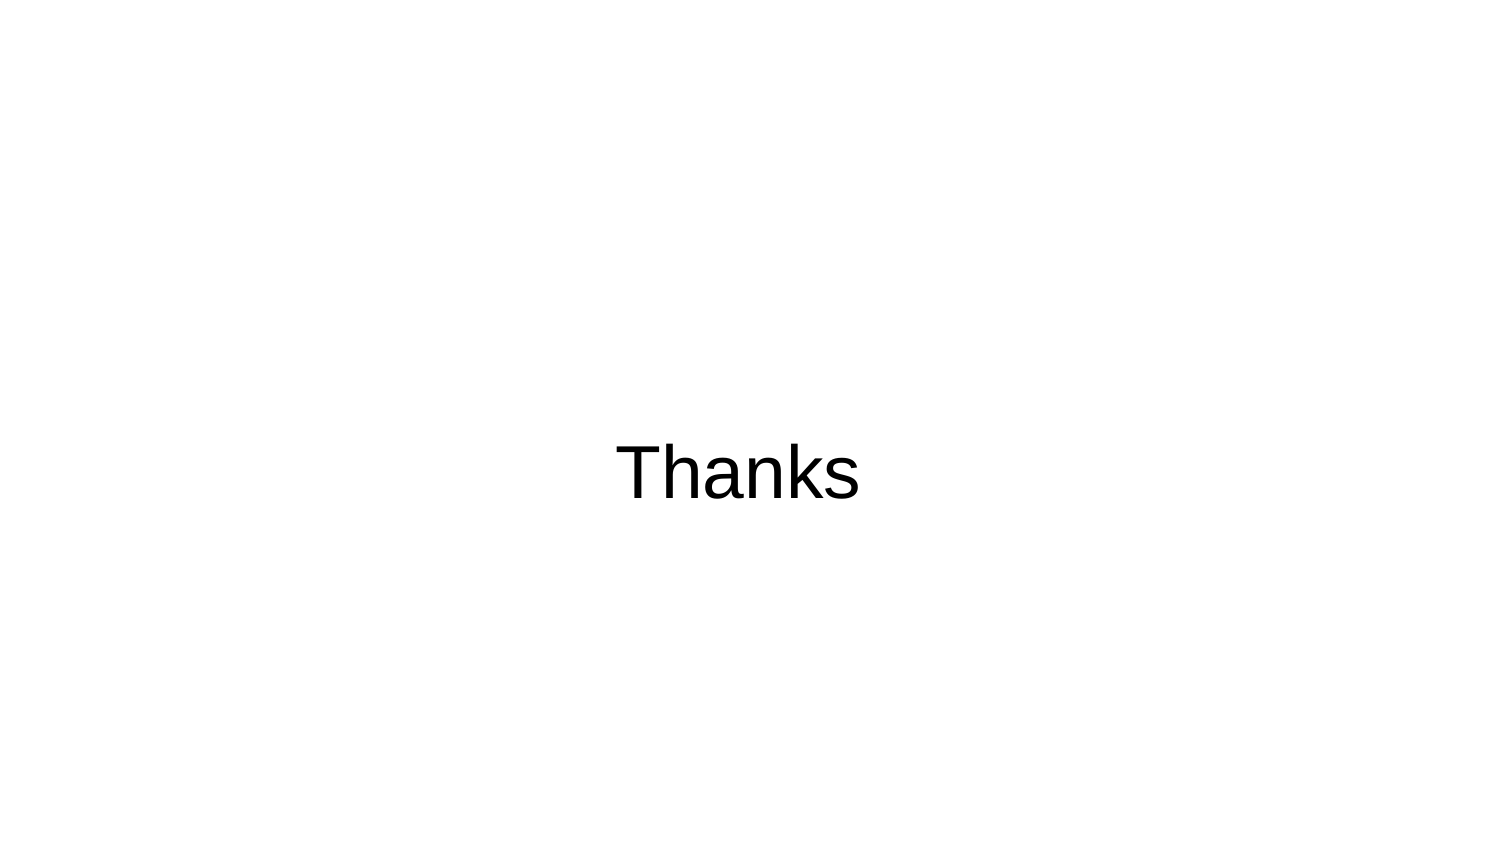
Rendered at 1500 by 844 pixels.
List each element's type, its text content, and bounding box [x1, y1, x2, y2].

text_box Thanks [39, 421, 1438, 516]
